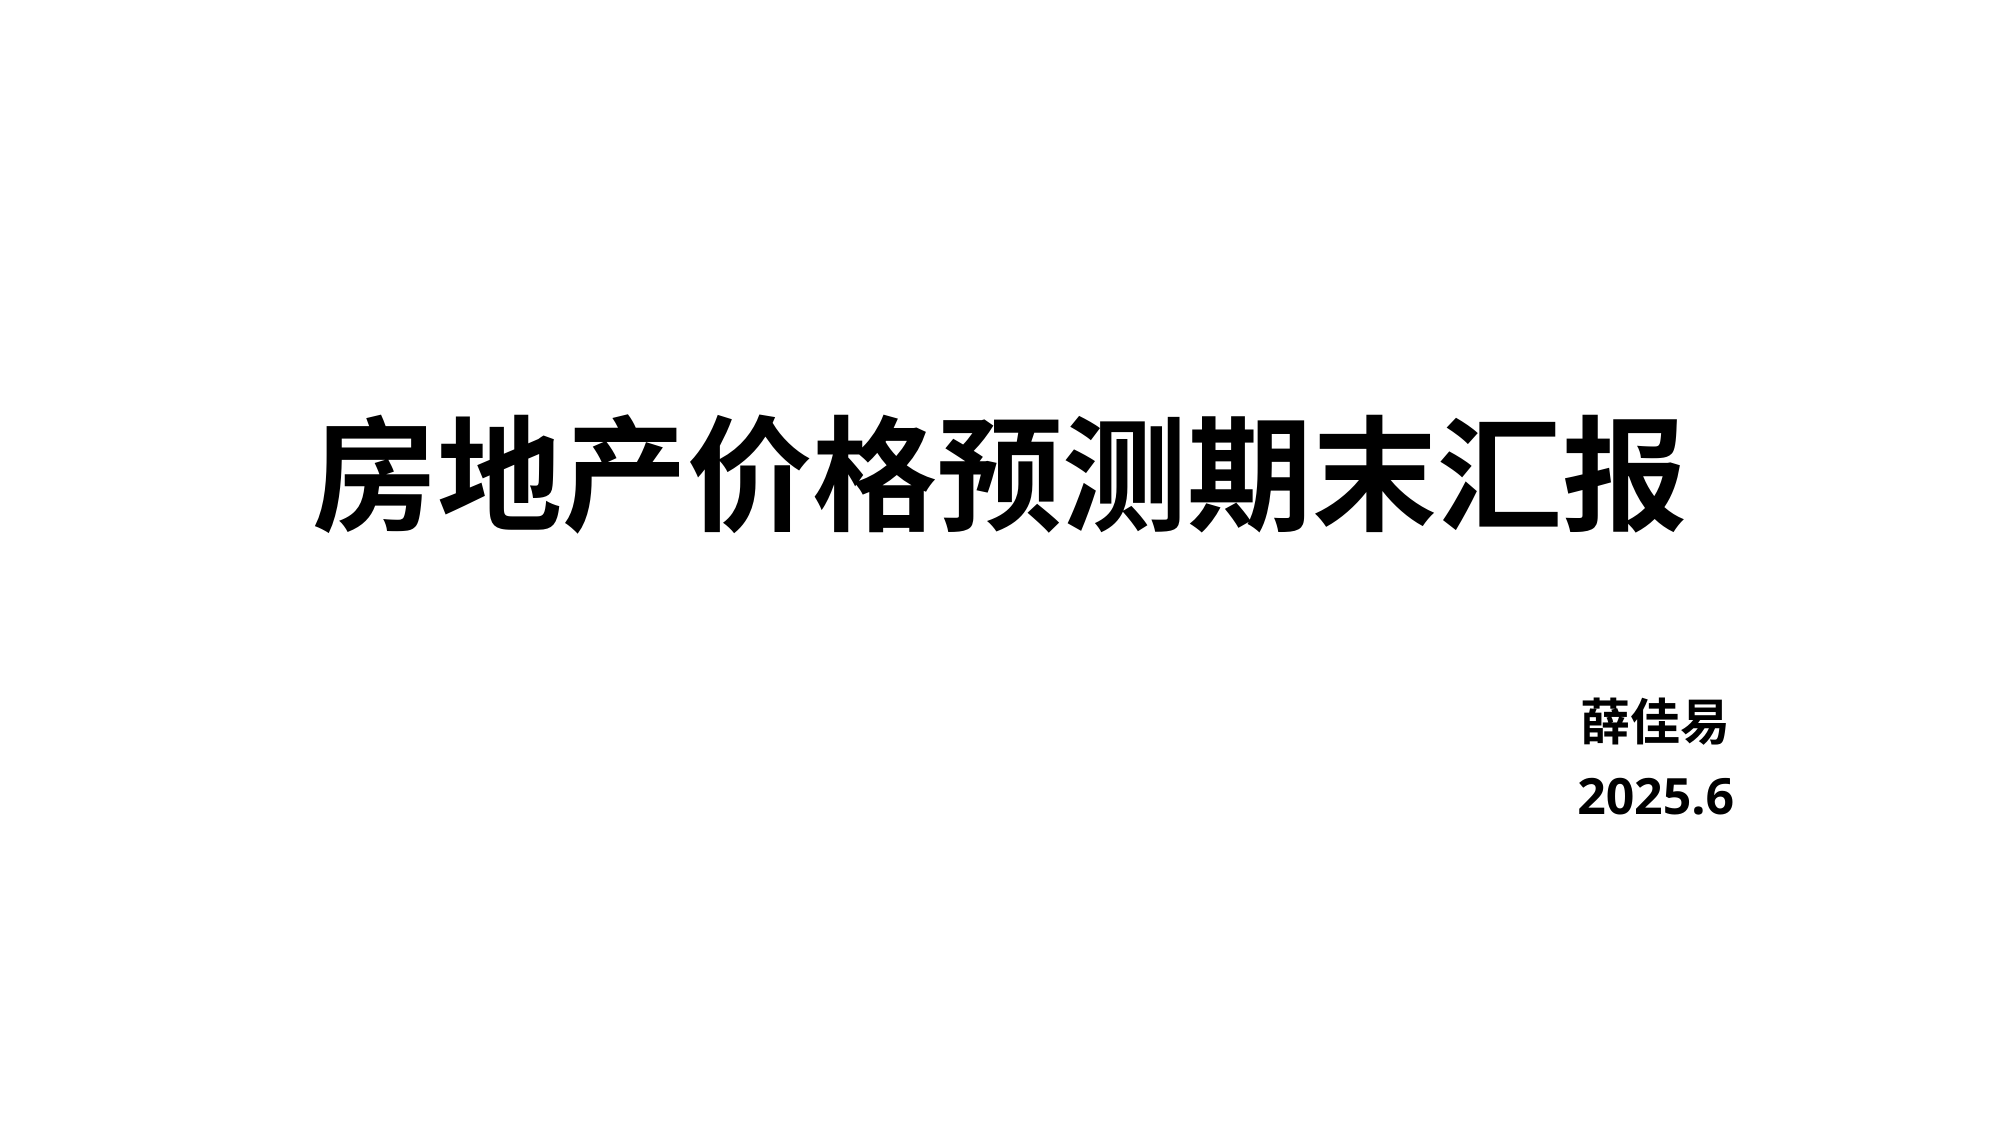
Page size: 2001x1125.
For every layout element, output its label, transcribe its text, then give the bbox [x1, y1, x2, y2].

title 房地产价格预测期末汇报 [249, 164, 1750, 556]
subtitle 薛佳易 2025.6 [1482, 689, 1829, 961]
